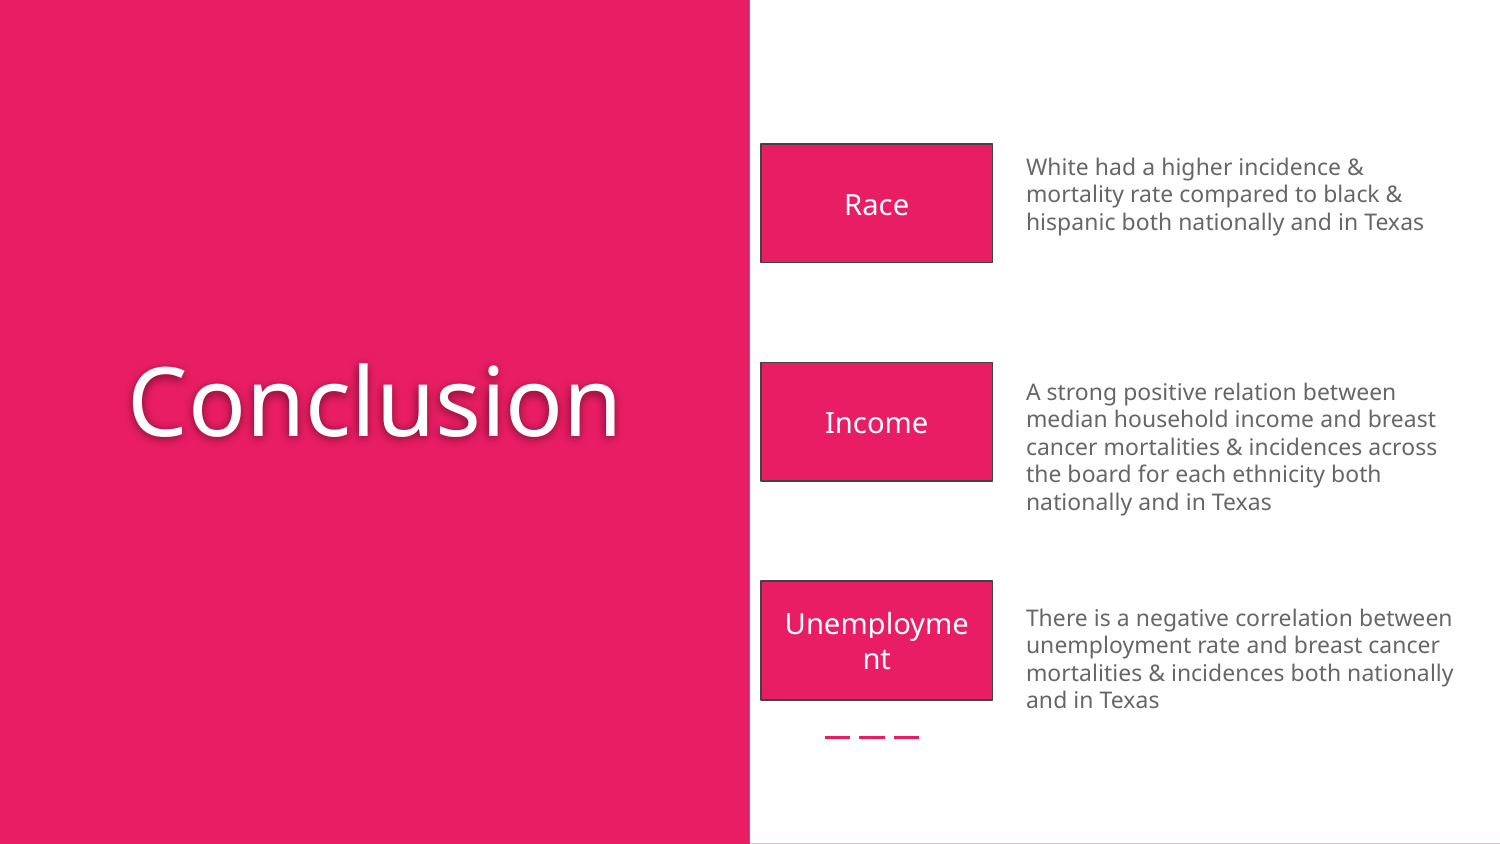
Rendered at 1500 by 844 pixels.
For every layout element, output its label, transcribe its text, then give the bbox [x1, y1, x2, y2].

text_box A strong positive relation between median household income and breast cancer mortalities & incidences across the board for each ethnicity both nationally and in Texas [1011, 362, 1474, 548]
text_box White had a higher incidence & mortality rate compared to black & hispanic both nationally and in Texas [1011, 137, 1474, 268]
text_box There is a negative correlation between unemployment rate and breast cancer mortalities & incidences both nationally and in Texas [1011, 588, 1474, 746]
title Conclusion [43, 176, 708, 471]
text_box Unemployment [760, 581, 993, 700]
text_box Race [760, 143, 993, 263]
text_box Income [760, 362, 993, 482]
